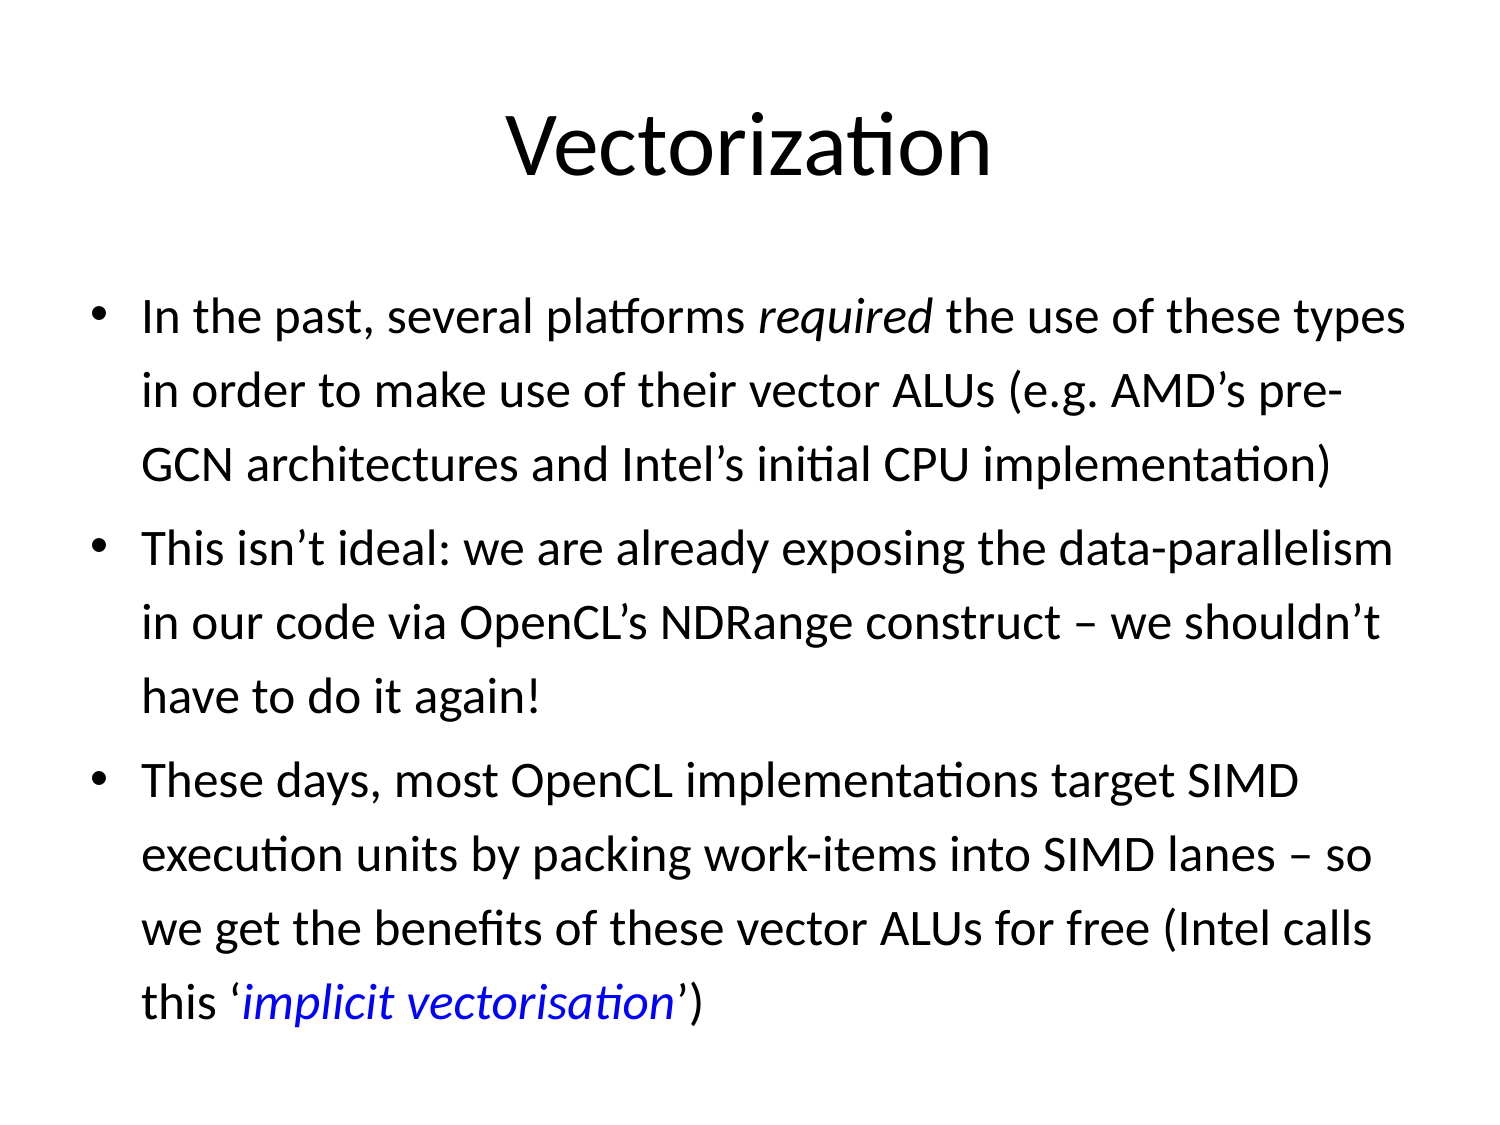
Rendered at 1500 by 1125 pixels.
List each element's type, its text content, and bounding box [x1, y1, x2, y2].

title Vectorization [75, 45, 1425, 233]
list In the past, several platforms required the use of these types in order to make use of their vector ALUs (e.g. AMD’s pre-GCN architectures and Intel’s initial CPU implementation) This isn’t ideal: we are already exposing the data-parallelism in our code via OpenCL’s NDRange construct – we shouldn’t have to do it again! These days, most OpenCL implementations target SIMD execution units by packing work-items into SIMD lanes – so we get the benefits of these vector ALUs for free (Intel calls this ‘implicit vectorisation’) [75, 262, 1425, 1053]
